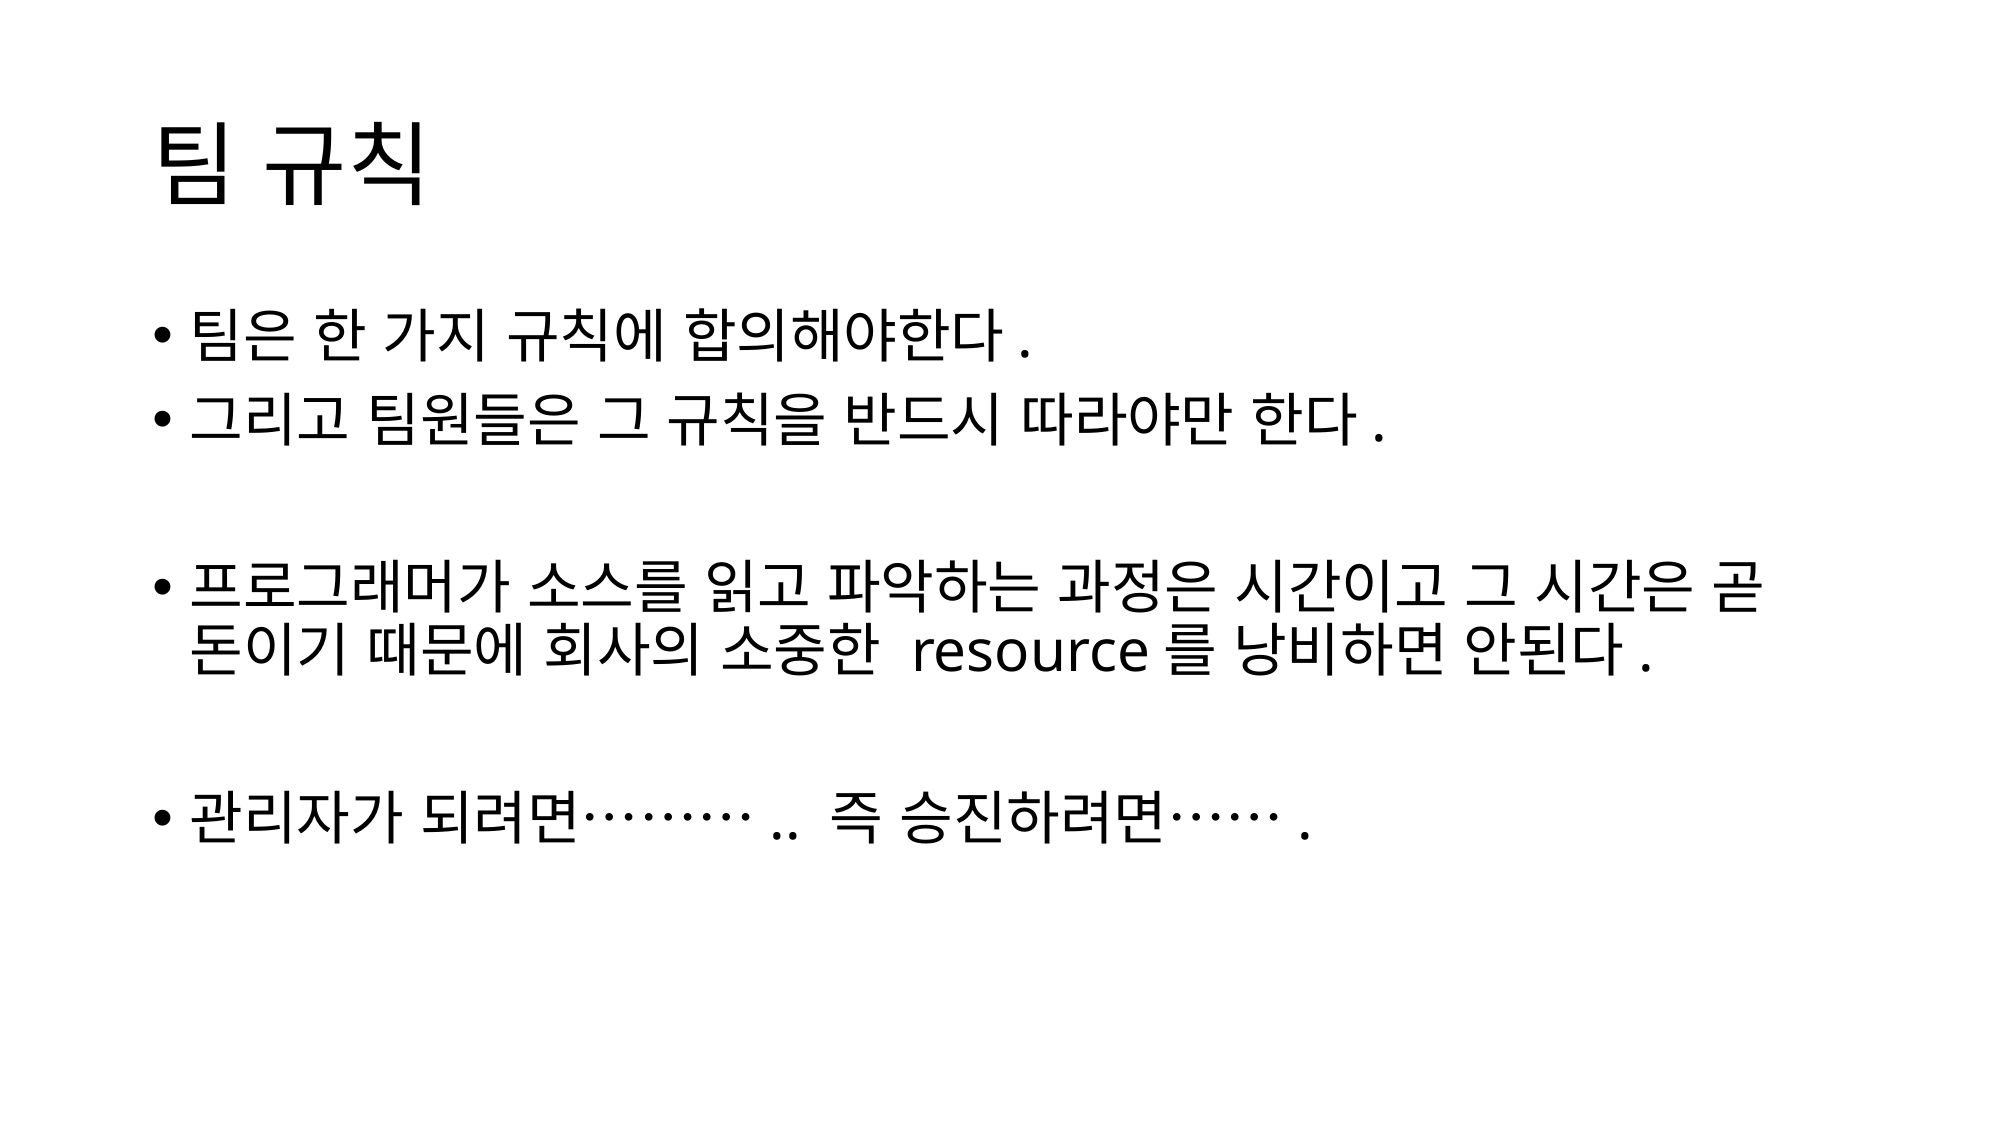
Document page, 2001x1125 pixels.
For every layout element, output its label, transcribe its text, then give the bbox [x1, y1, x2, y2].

list 팀은 한 가지 규칙에 합의해야한다. 그리고 팀원들은 그 규칙을 반드시 따라야만 한다. 프로그래머가 소스를 읽고 파악하는 과정은 시간이고 그 시간은 곧 돈이기 때문에 회사의 소중한 resource를 낭비하면 안된다. 관리자가 되려면……….. 즉 승진하려면……. [137, 299, 1863, 1014]
title 팀 규칙 [137, 59, 1863, 278]
